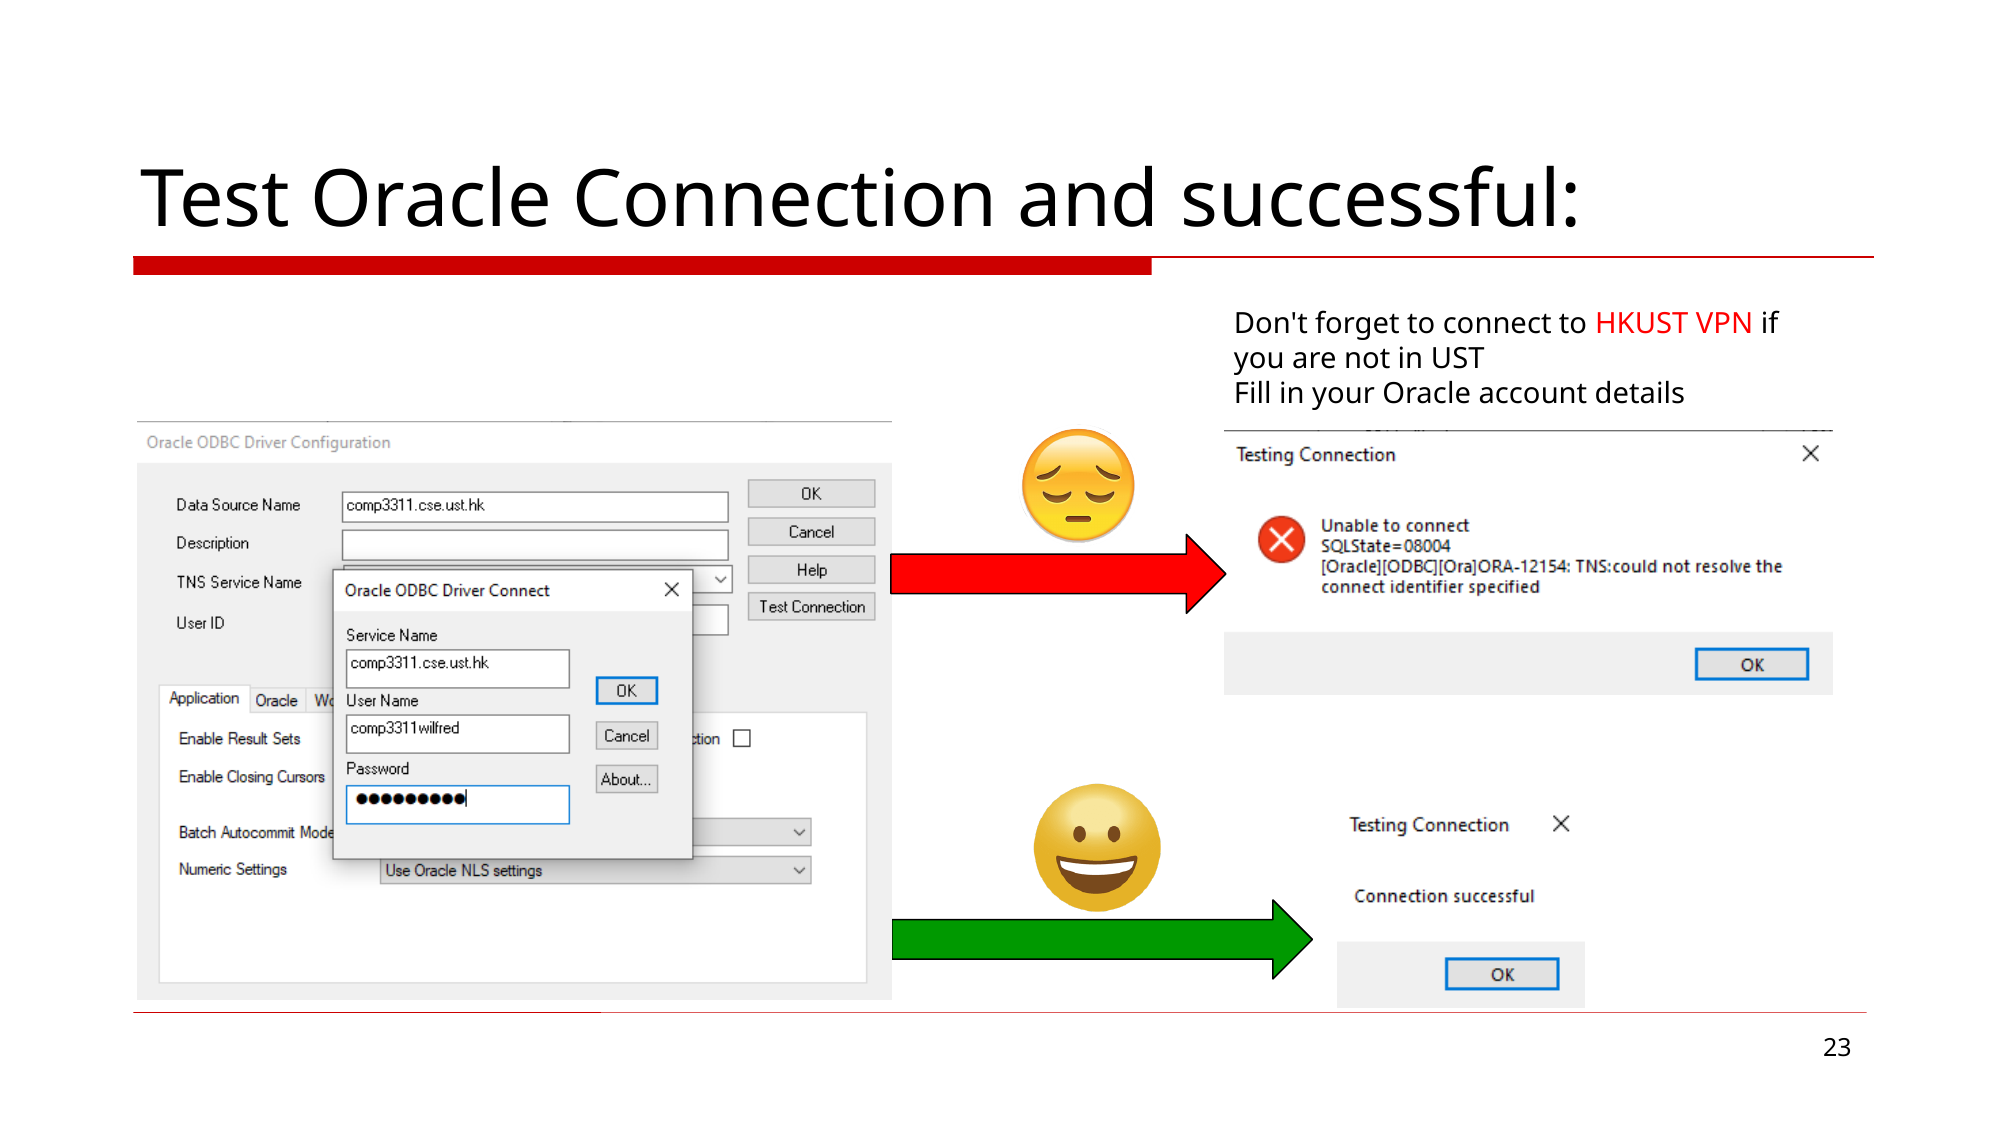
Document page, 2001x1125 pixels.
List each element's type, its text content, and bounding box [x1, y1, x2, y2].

picture [1012, 420, 1144, 553]
title Test Oracle Connection and successful: [125, 50, 1876, 250]
text_box [896, 900, 1313, 979]
text_box [896, 534, 1219, 614]
slide_number 23 [1433, 1024, 1867, 1103]
picture [1028, 778, 1167, 917]
picture [137, 421, 893, 1001]
picture [1224, 430, 1834, 695]
picture [1337, 808, 1585, 1008]
text_box Don't forget to connect to HKUST VPN if you are not in UST Fill in your Oracle account details [1219, 297, 1833, 417]
